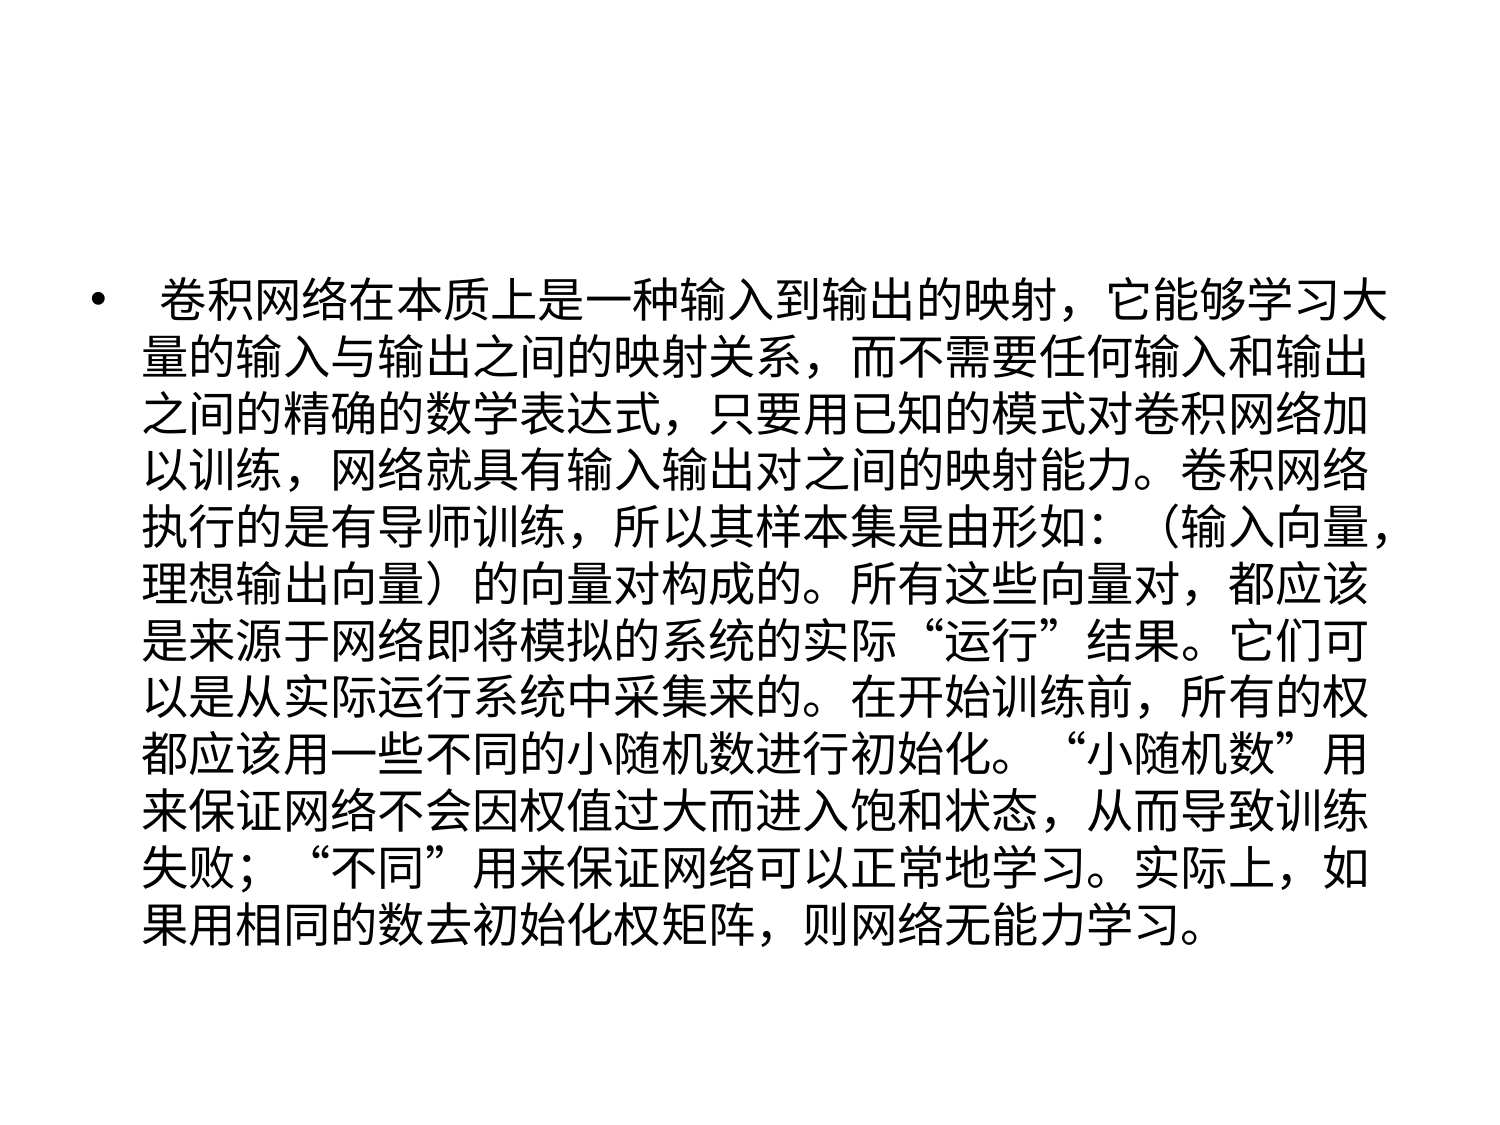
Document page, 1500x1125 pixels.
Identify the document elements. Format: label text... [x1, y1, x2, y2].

list 卷积网络在本质上是一种输入到输出的映射，它能够学习大量的输入与输出之间的映射关系，而不需要任何输入和输出之间的精确的数学表达式，只要用已知的模式对卷积网络加以训练，网络就具有输入输出对之间的映射能力。卷积网络执行的是有导师训练，所以其样本集是由形如：（输入向量，理想输出向量）的向量对构成的。所有这些向量对，都应该是来源于网络即将模拟的系统的实际“运行”结果。它们可以是从实际运行系统中采集来的。在开始训练前，所有的权都应该用一些不同的小随机数进行初始化。“小随机数”用来保证网络不会因权值过大而进入饱和状态，从而导致训练失败；“不同”用来保证网络可以正常地学习。实际上，如果用相同的数去初始化权矩阵，则网络无能力学习。 [75, 262, 1425, 1005]
